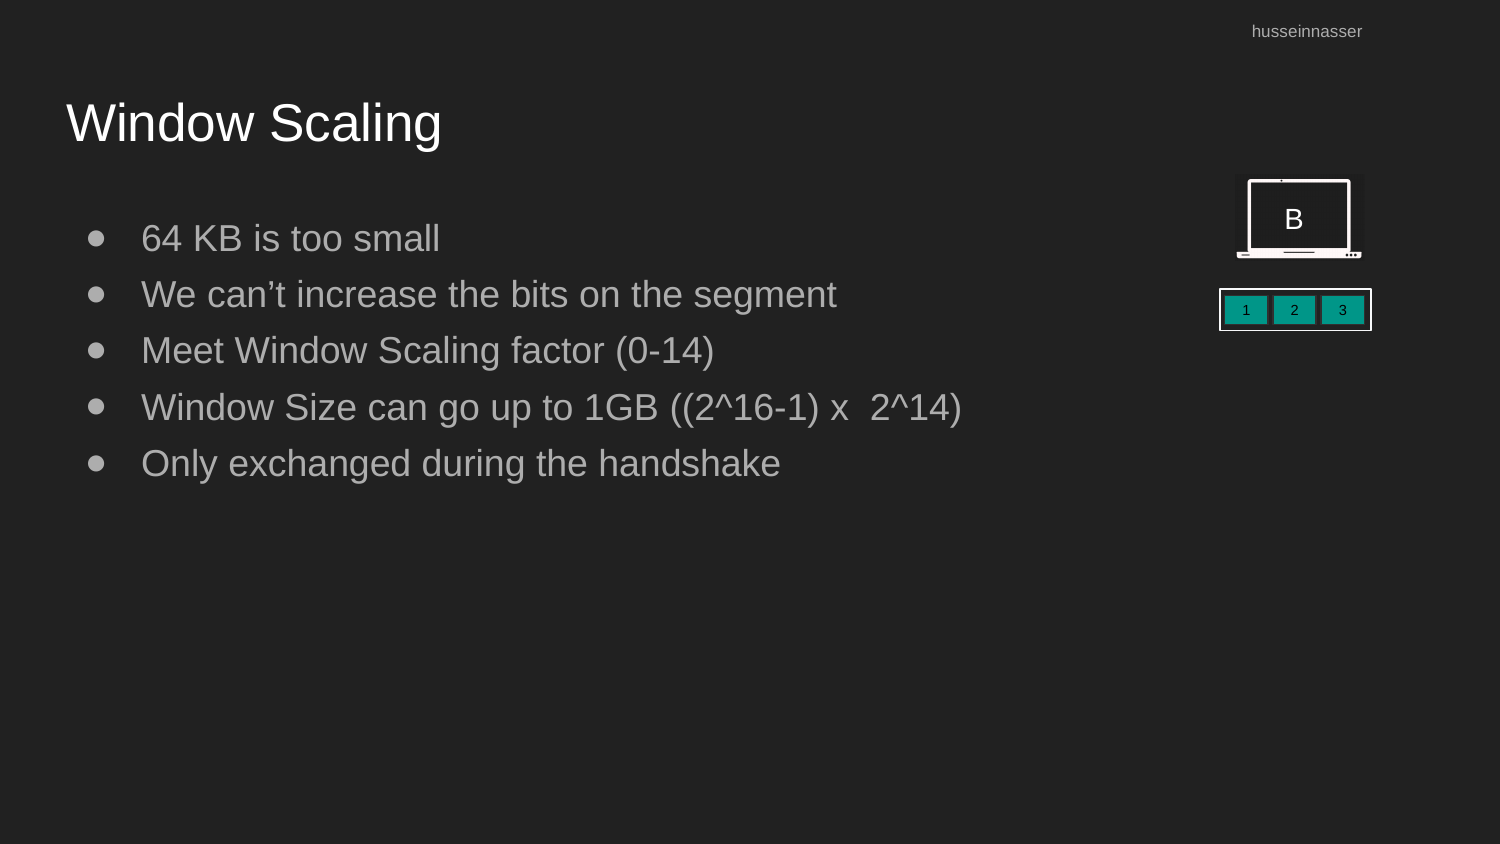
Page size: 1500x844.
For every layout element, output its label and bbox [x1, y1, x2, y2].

list [51, 187, 1449, 748]
subtitle [1236, 11, 1492, 53]
text_box [1219, 289, 1371, 331]
text_box [1234, 174, 1365, 261]
title [51, 72, 1449, 167]
